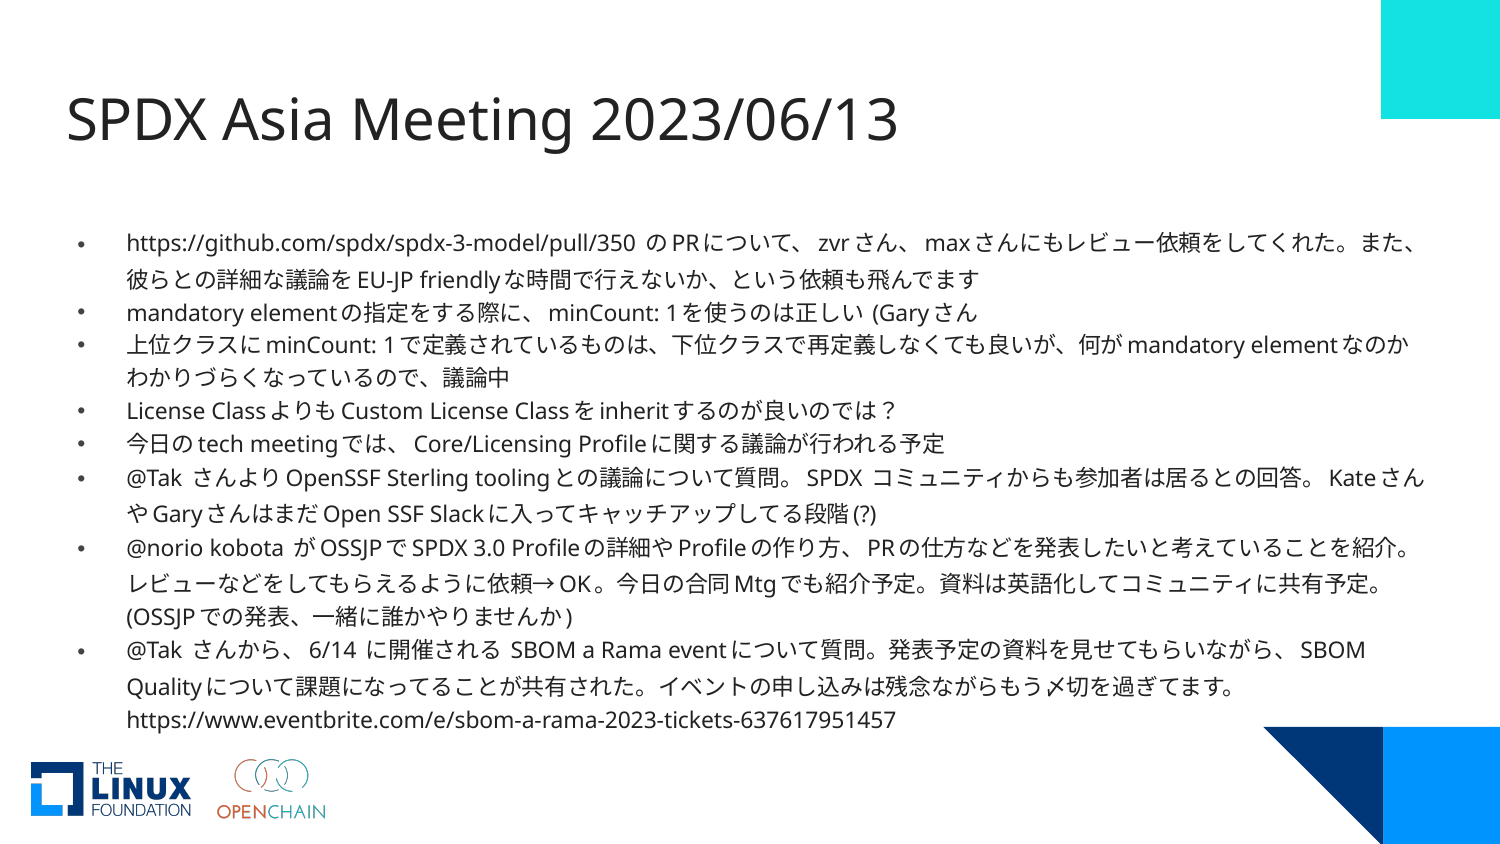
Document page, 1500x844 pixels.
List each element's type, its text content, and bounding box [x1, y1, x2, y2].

picture [215, 757, 327, 821]
list https://github.com/spdx/spdx-3-model/pull/350 のPRについて、zvrさん、maxさんにもレビュー依頼をしてくれた。また、彼らとの詳細な議論をEU-JP friendlyな時間で行えないか、という依頼も飛んでます mandatory elementの指定をする際に、minCount: 1を使うのは正しい (Garyさん 上位クラスにminCount: 1で定義されているものは、下位クラスで再定義しなくても良いが、何がmandatory elementなのかわかりづらくなっているので、議論中 License ClassよりもCustom License Classをinheritするのが良いのでは？ 今日のtech meetingでは、Core/Licensing Profileに関する議論が行われる予定 @Tak さんよりOpenSSF Sterling toolingとの議論について質問。SPDX コミュニティからも参加者は居るとの回答。KateさんやGaryさんはまだOpen SSF Slackに入ってキャッチアップしてる段階(?) @norio kobota がOSSJPでSPDX 3.0 Profileの詳細やProfileの作り方、PRの仕方などを発表したいと考えていることを紹介。レビューなどをしてもらえるように依頼→OK。今日の合同Mtgでも紹介予定。資料は英語化してコミュニティに共有予定。(OSSJPでの発表、一緒に誰かやりませんか) @Tak さんから、6/14 に開催される SBOM a Rama eventについて質問。発表予定の資料を見せてもらいながら、SBOM Qualityについて課題になってることが共有された。イベントの申し込みは残念ながらもう〆切を過ぎてます。https://www.eventbrite.com/e/sbom-a-rama-2023-tickets-637617951457 [46, 207, 1444, 756]
title SPDX Asia Meeting 2023/06/13 [51, 67, 1449, 167]
picture [31, 762, 191, 816]
